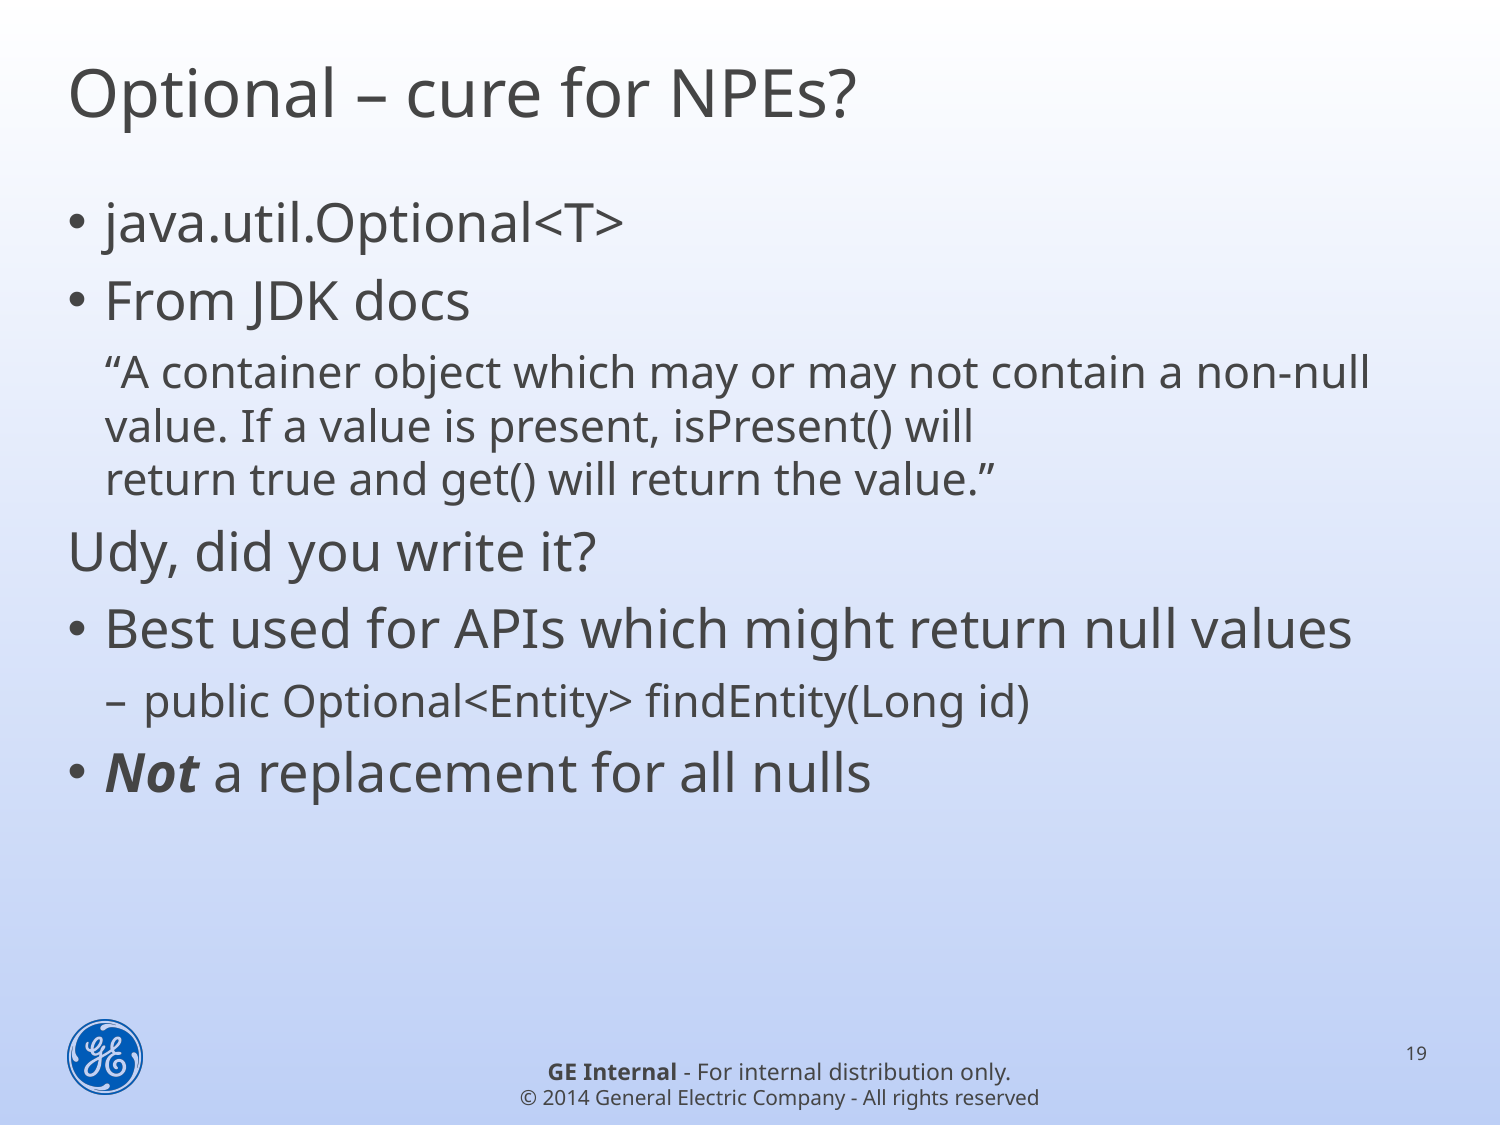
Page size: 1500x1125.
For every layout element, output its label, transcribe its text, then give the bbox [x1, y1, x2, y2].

list java.util.Optional<T> From JDK docs “A container object which may or may not contain a non-null value. If a value is present, isPresent() will return true and get() will return the value.” Udy, did you write it? Best used for APIs which might return null values public Optional<Entity> findEntity(Long id) Not a replacement for all nulls [67, 188, 1431, 1010]
picture [67, 1019, 143, 1095]
title Optional – cure for NPEs? [67, 60, 1431, 142]
